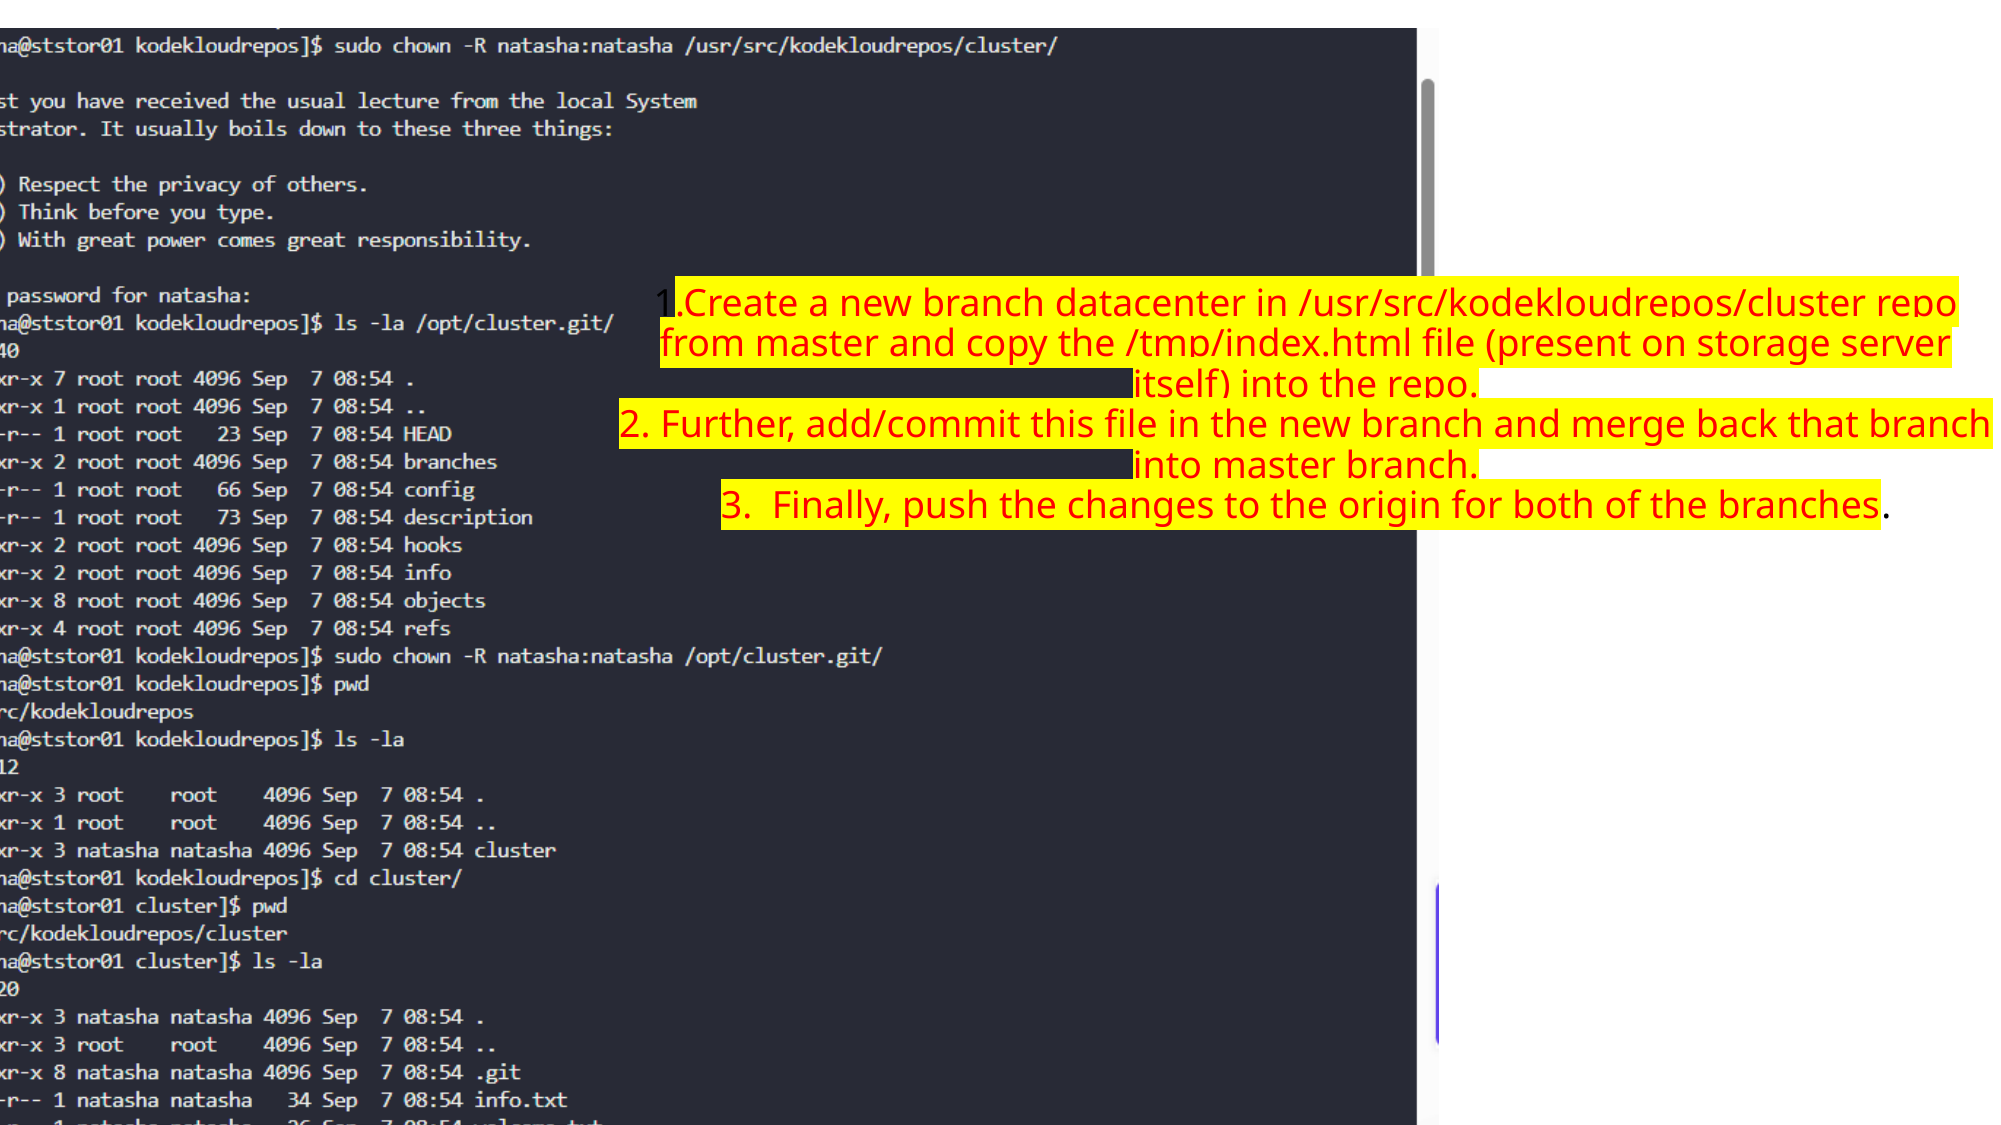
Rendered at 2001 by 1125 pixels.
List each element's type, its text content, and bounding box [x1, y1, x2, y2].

title 1.Create a new branch datacenter in /usr/src/kodekloudrepos/cluster repo from master and copy the /tmp/index.html file (present on storage server itself) into the repo. 2. Further, add/commit this file in the new branch and merge back that branch into master branch. 3. Finally, push the changes to the origin for both of the branches. [1439, 80, 2000, 535]
picture [0, 27, 1439, 1125]
